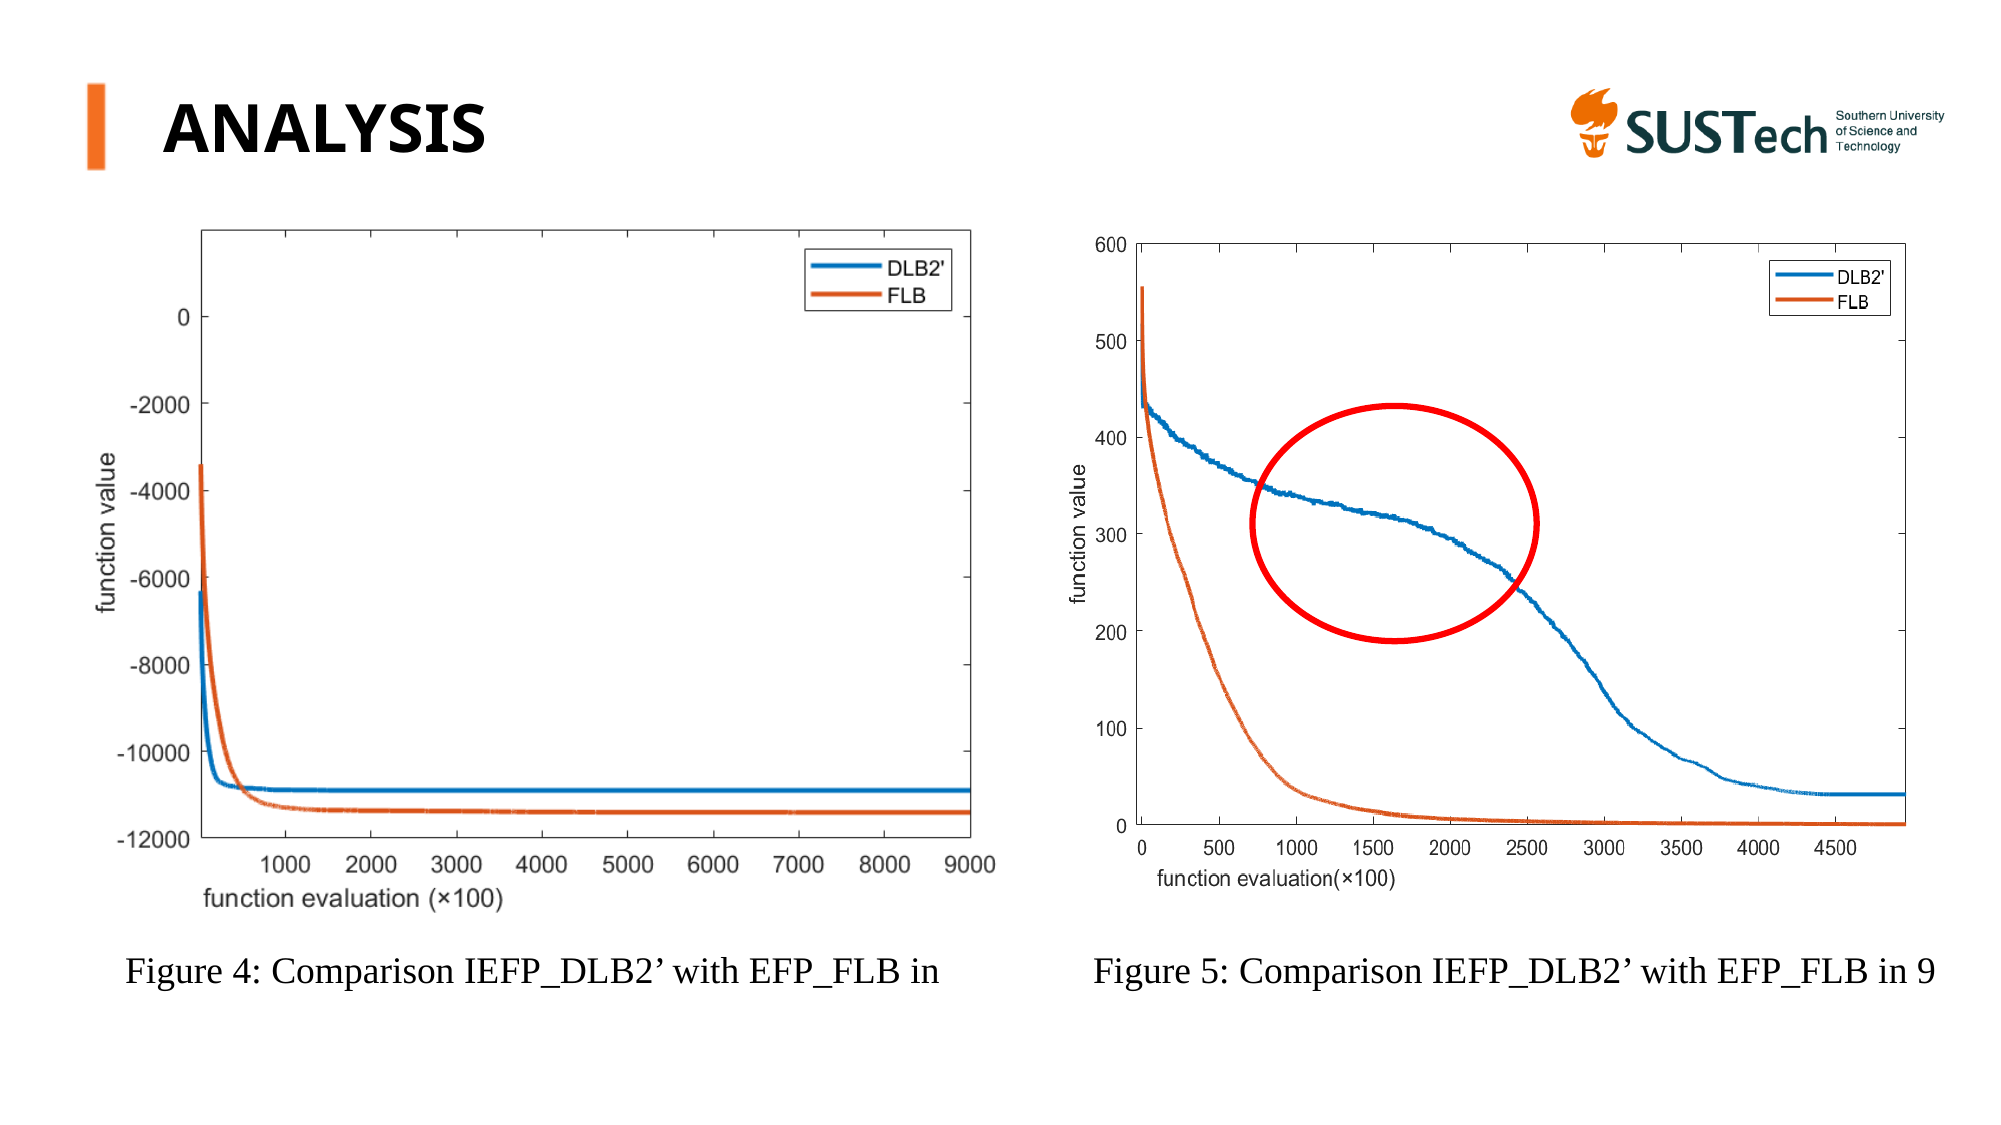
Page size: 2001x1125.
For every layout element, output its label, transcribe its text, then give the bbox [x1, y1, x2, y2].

picture [1560, 79, 1948, 175]
picture [72, 50, 2000, 920]
text_box ANALYSIS [0, 0, 1076, 175]
